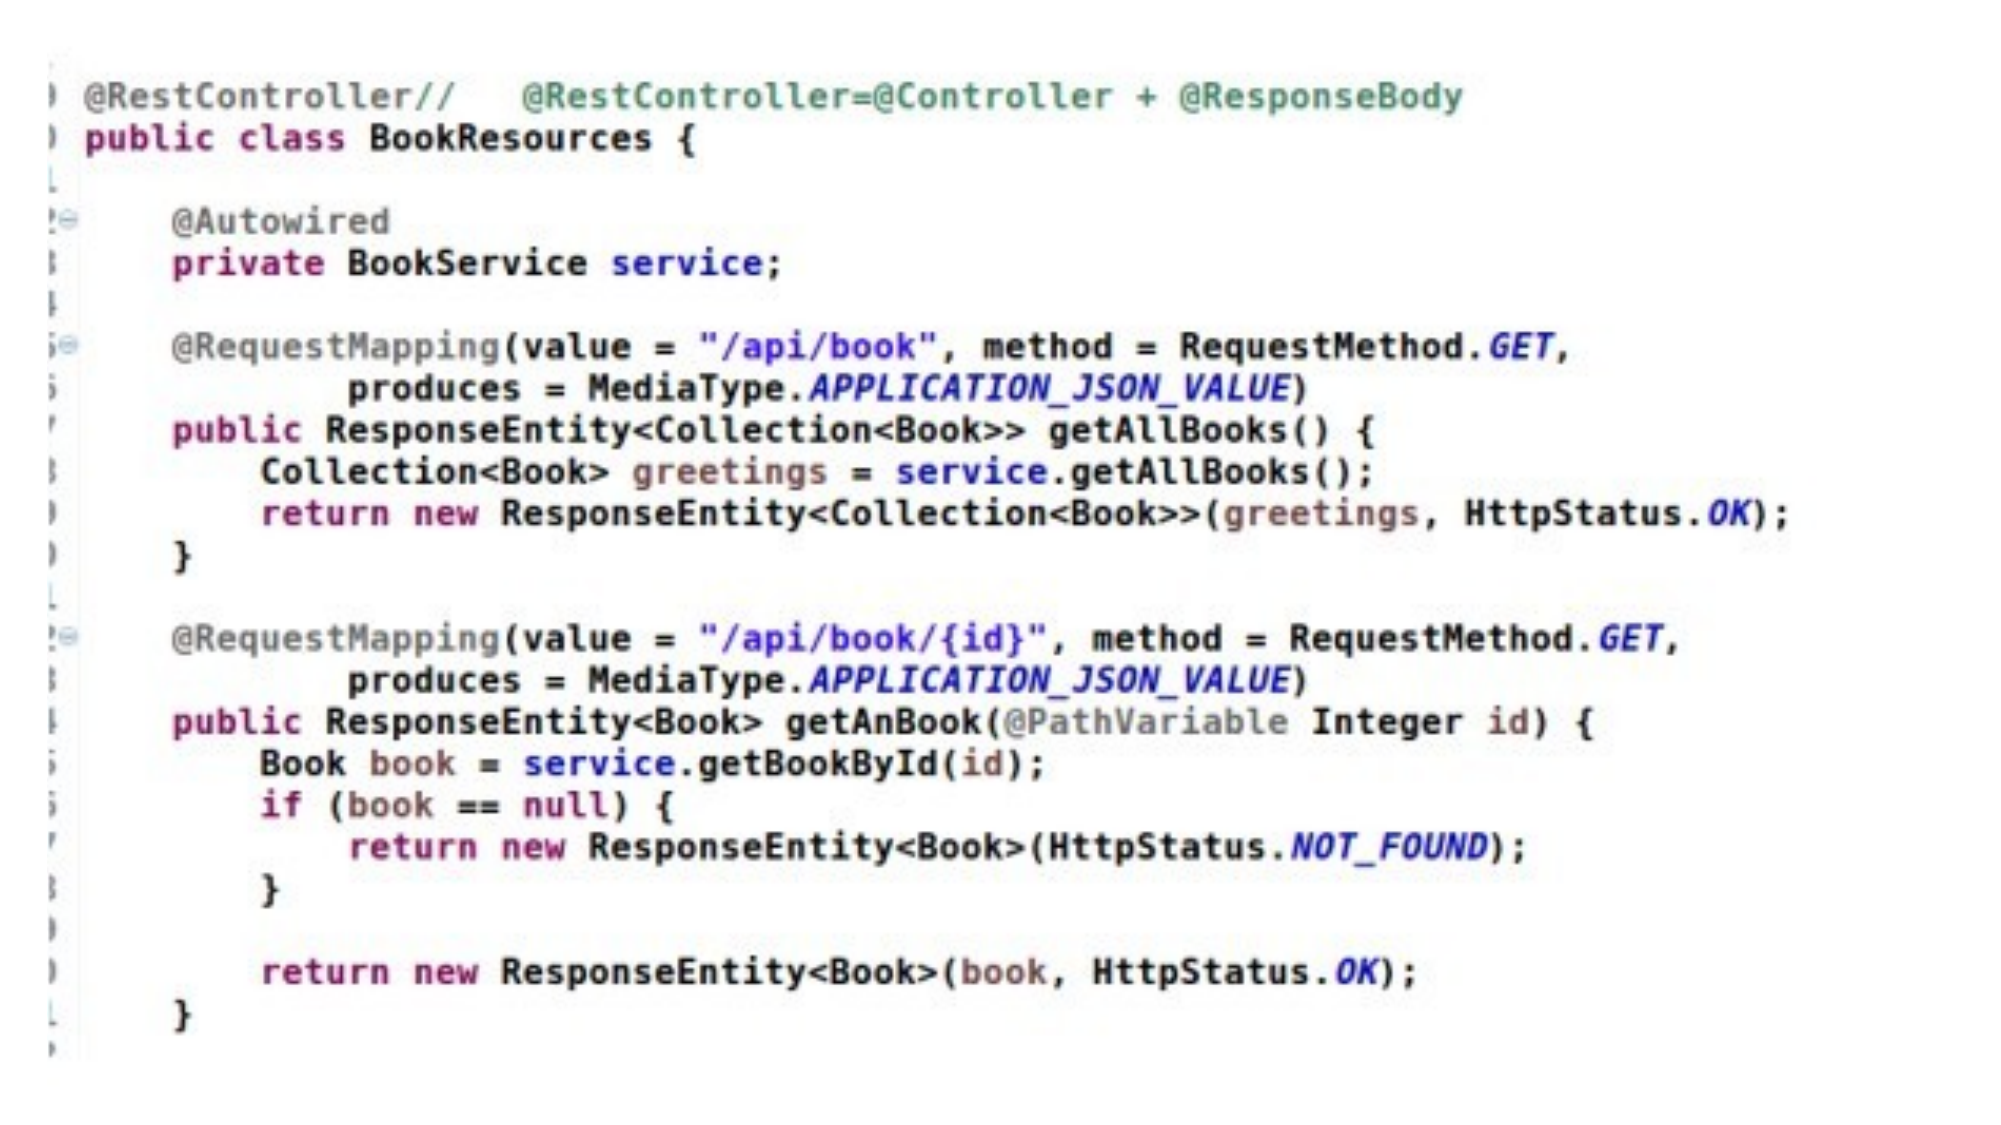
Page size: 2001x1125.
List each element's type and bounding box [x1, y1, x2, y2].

text_box [47, 23, 2000, 1099]
